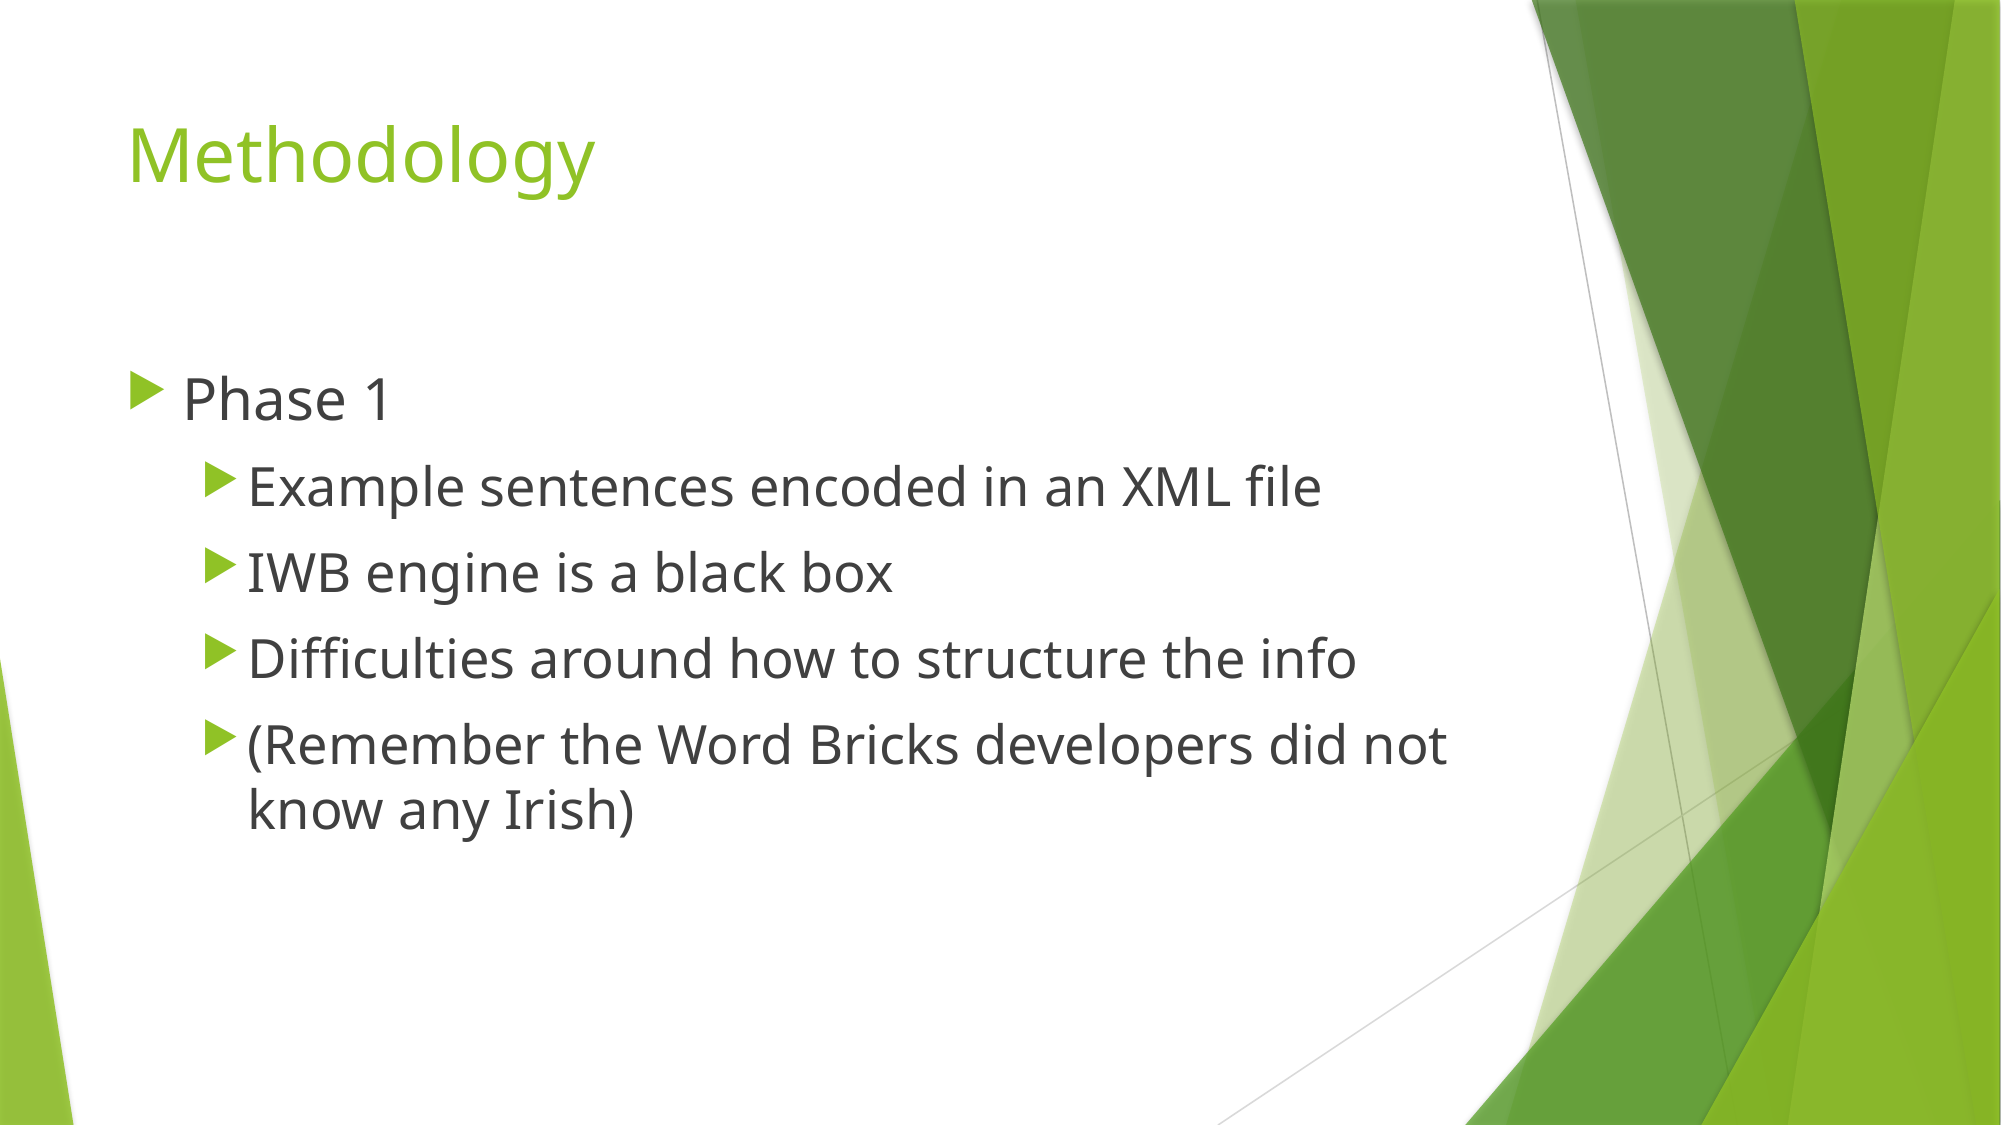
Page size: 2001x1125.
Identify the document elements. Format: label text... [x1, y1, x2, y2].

title Methodology [111, 99, 1522, 317]
list Phase 1 Example sentences encoded in an XML file IWB engine is a black box Difficulties around how to structure the info (Remember the Word Bricks developers did not know any Irish) [111, 354, 1522, 992]
